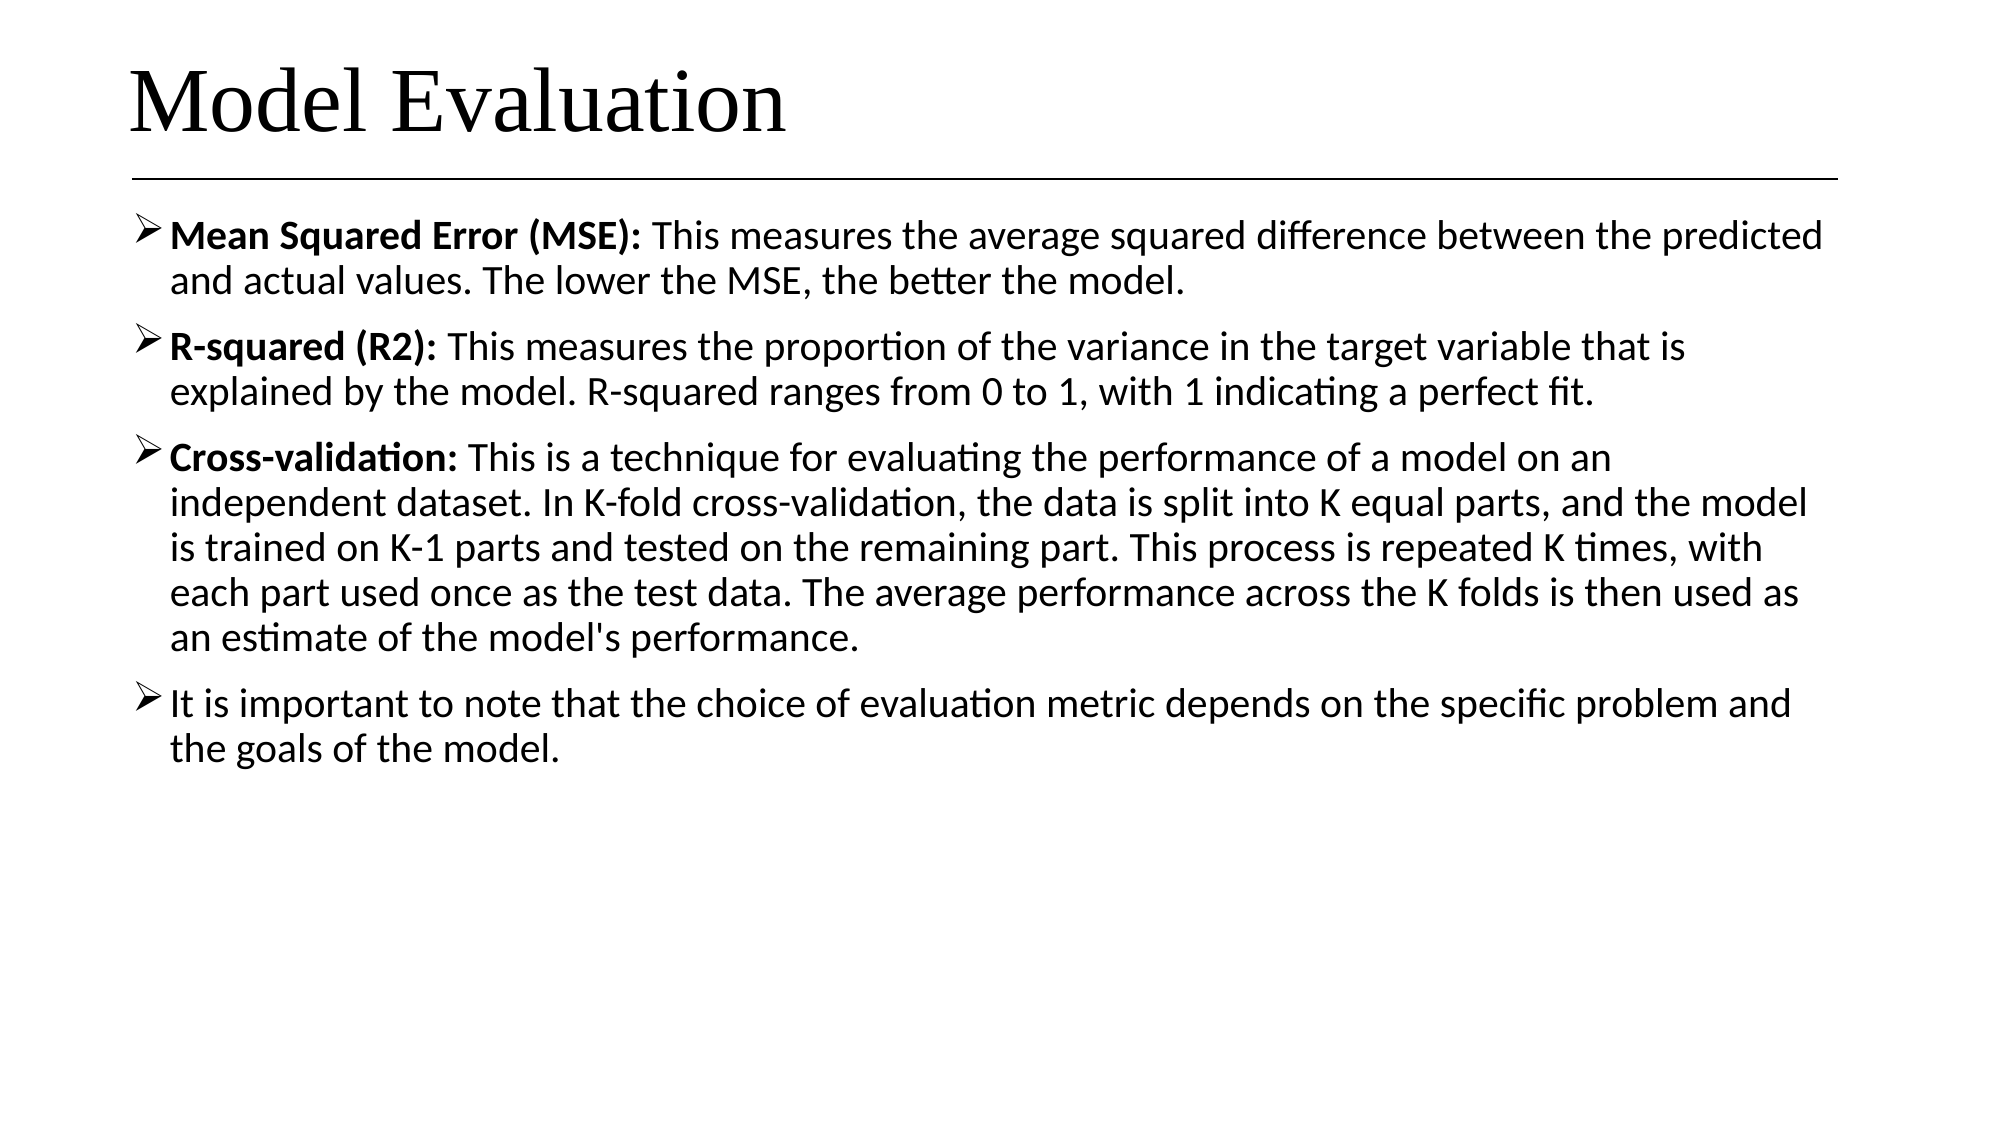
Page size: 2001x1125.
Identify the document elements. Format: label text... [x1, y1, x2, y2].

list Mean Squared Error (MSE): This measures the average squared difference between the predicted and actual values. The lower the MSE, the better the model. R-squared (R2): This measures the proportion of the variance in the target variable that is explained by the model. R-squared ranges from 0 to 1, with 1 indicating a perfect fit. Cross-validation: This is a technique for evaluating the performance of a model on an independent dataset. In K-fold cross-validation, the data is split into K equal parts, and the model is trained on K-1 parts and tested on the remaining part. This process is repeated K times, with each part used once as the test data. The average performance across the K folds is then used as an estimate of the model's performance. It is important to note that the choice of evaluation metric depends on the specific problem and the goals of the model. [117, 205, 1843, 920]
title Model Evaluation [113, 24, 1839, 179]
